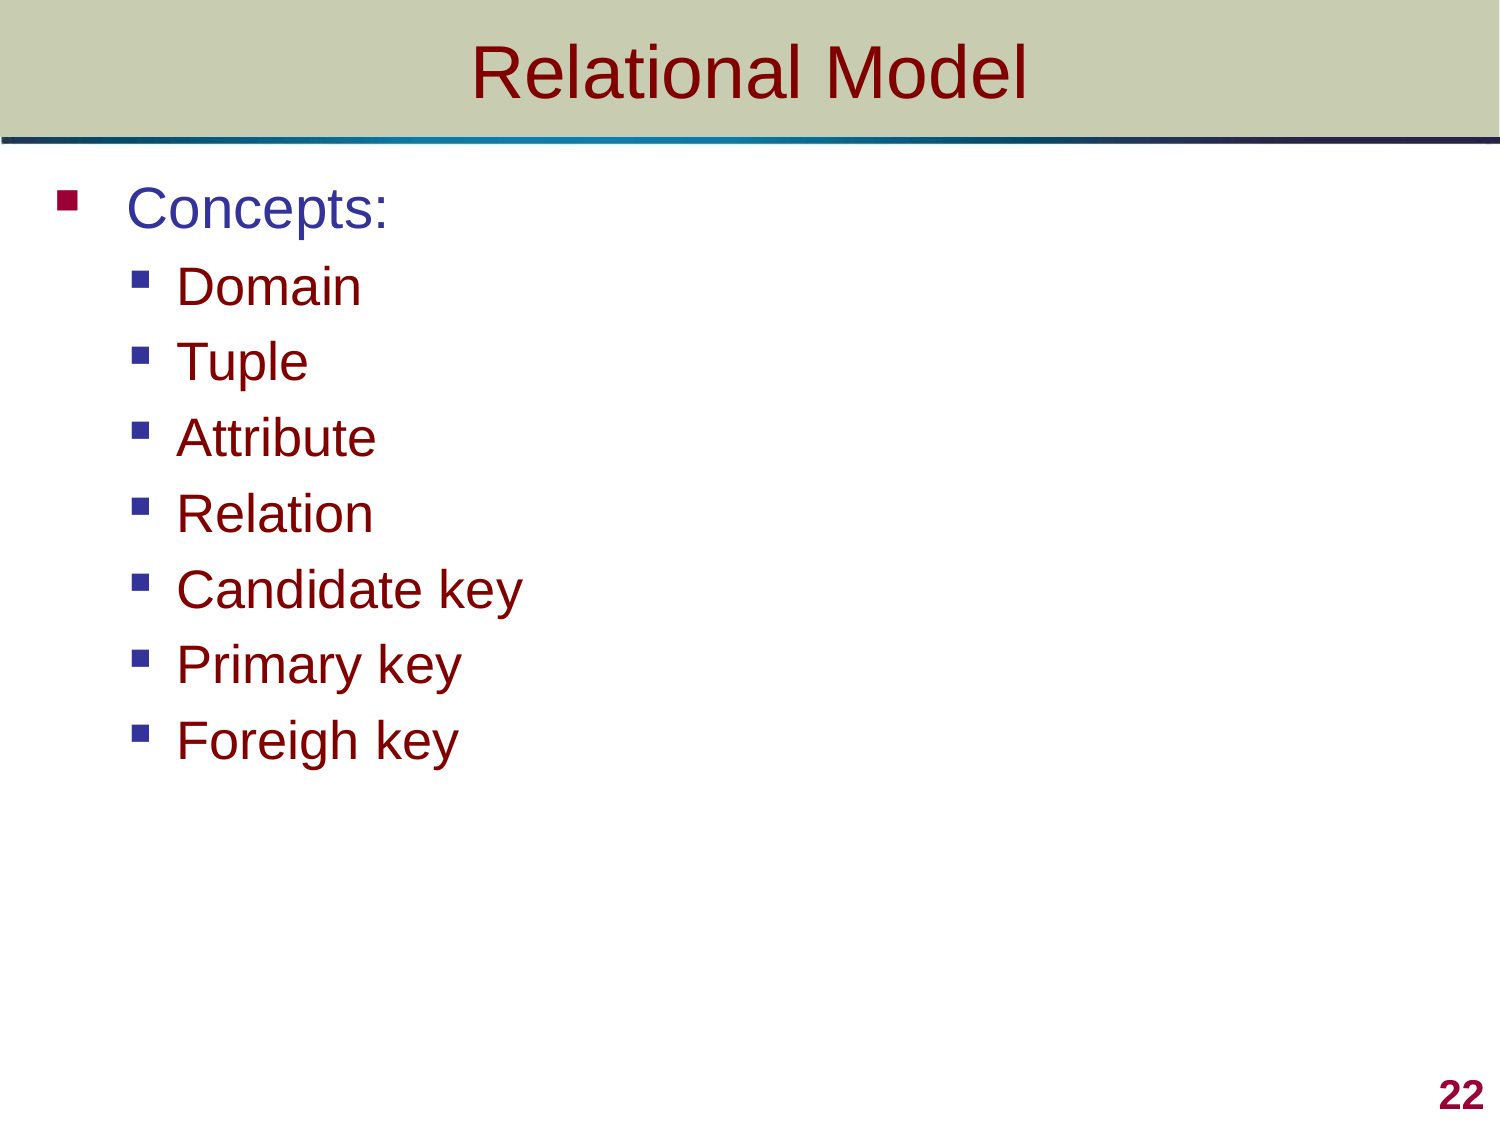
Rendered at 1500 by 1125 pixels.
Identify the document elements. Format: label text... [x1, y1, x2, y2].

title Relational Model [0, 0, 1500, 138]
slide_number 22 [1187, 1049, 1500, 1125]
picture [0, 138, 1500, 145]
list Concepts: Domain Tuple Attribute Relation Candidate key Primary key Foreigh key [39, 162, 1463, 1088]
